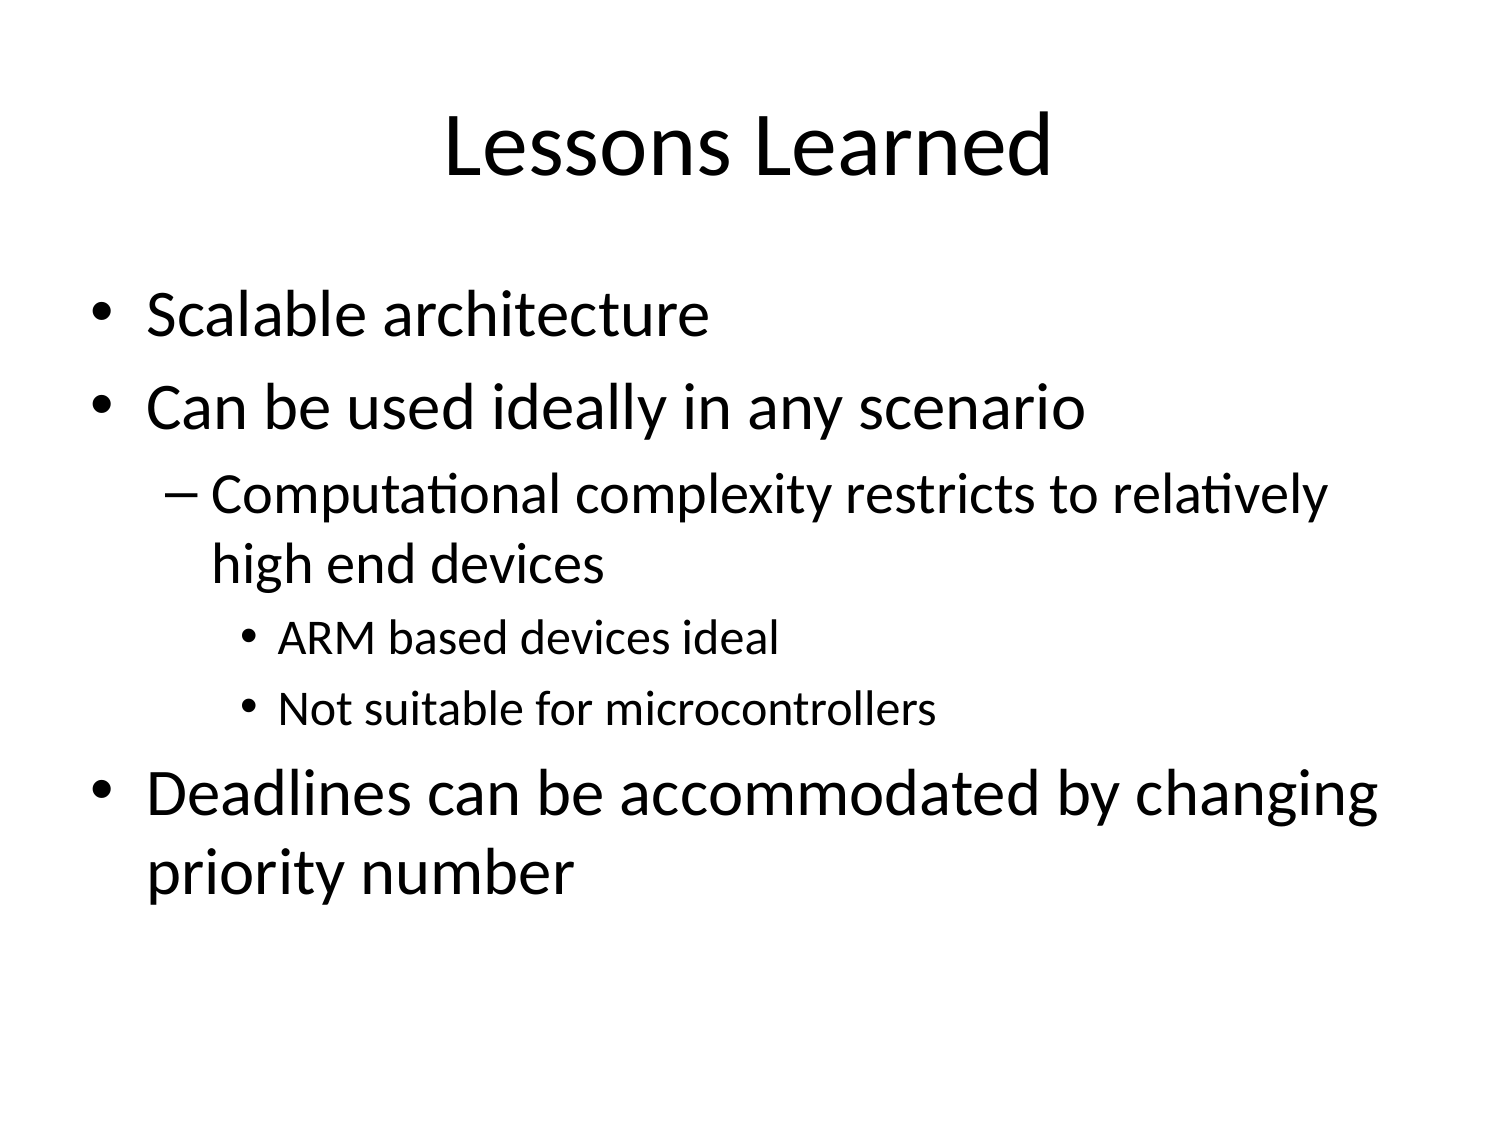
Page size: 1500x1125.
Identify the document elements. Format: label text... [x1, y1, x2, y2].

title Lessons Learned [75, 45, 1425, 233]
list Scalable architecture Can be used ideally in any scenario Computational complexity restricts to relatively high end devices ARM based devices ideal Not suitable for microcontrollers Deadlines can be accommodated by changing priority number [75, 262, 1425, 1005]
